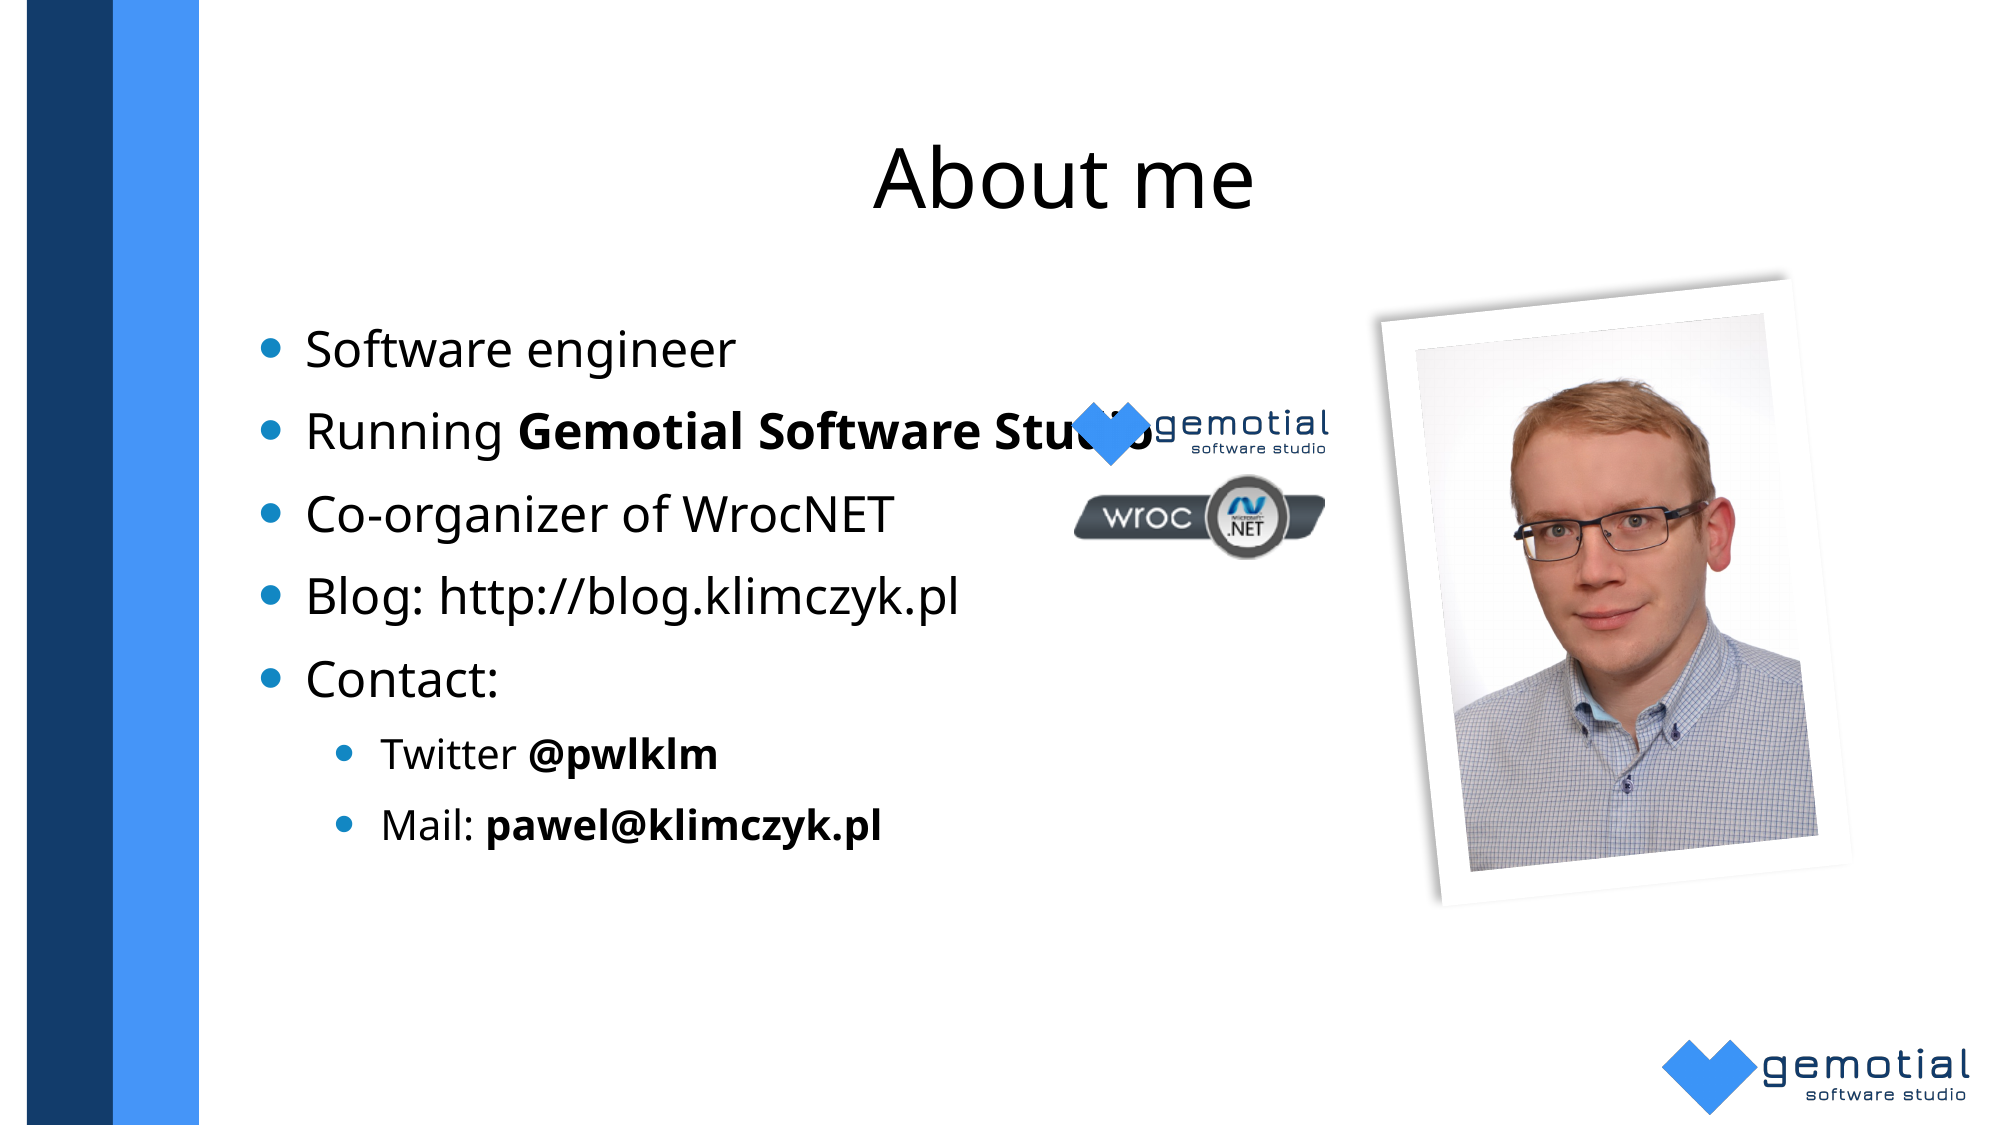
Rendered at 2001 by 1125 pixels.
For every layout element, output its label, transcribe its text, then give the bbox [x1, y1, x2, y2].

picture [1074, 474, 1325, 560]
picture [1416, 314, 1818, 871]
picture [1064, 398, 1335, 470]
picture [1655, 1036, 1976, 1120]
list Software engineer Running Gemotial Software Studio Co-organizer of WrocNET Blog: http://blog.klimczyk.pl Contact: Twitter @pwlklm Mail: pawel@klimczyk.pl [243, 298, 1887, 950]
title About me [243, 31, 1887, 298]
